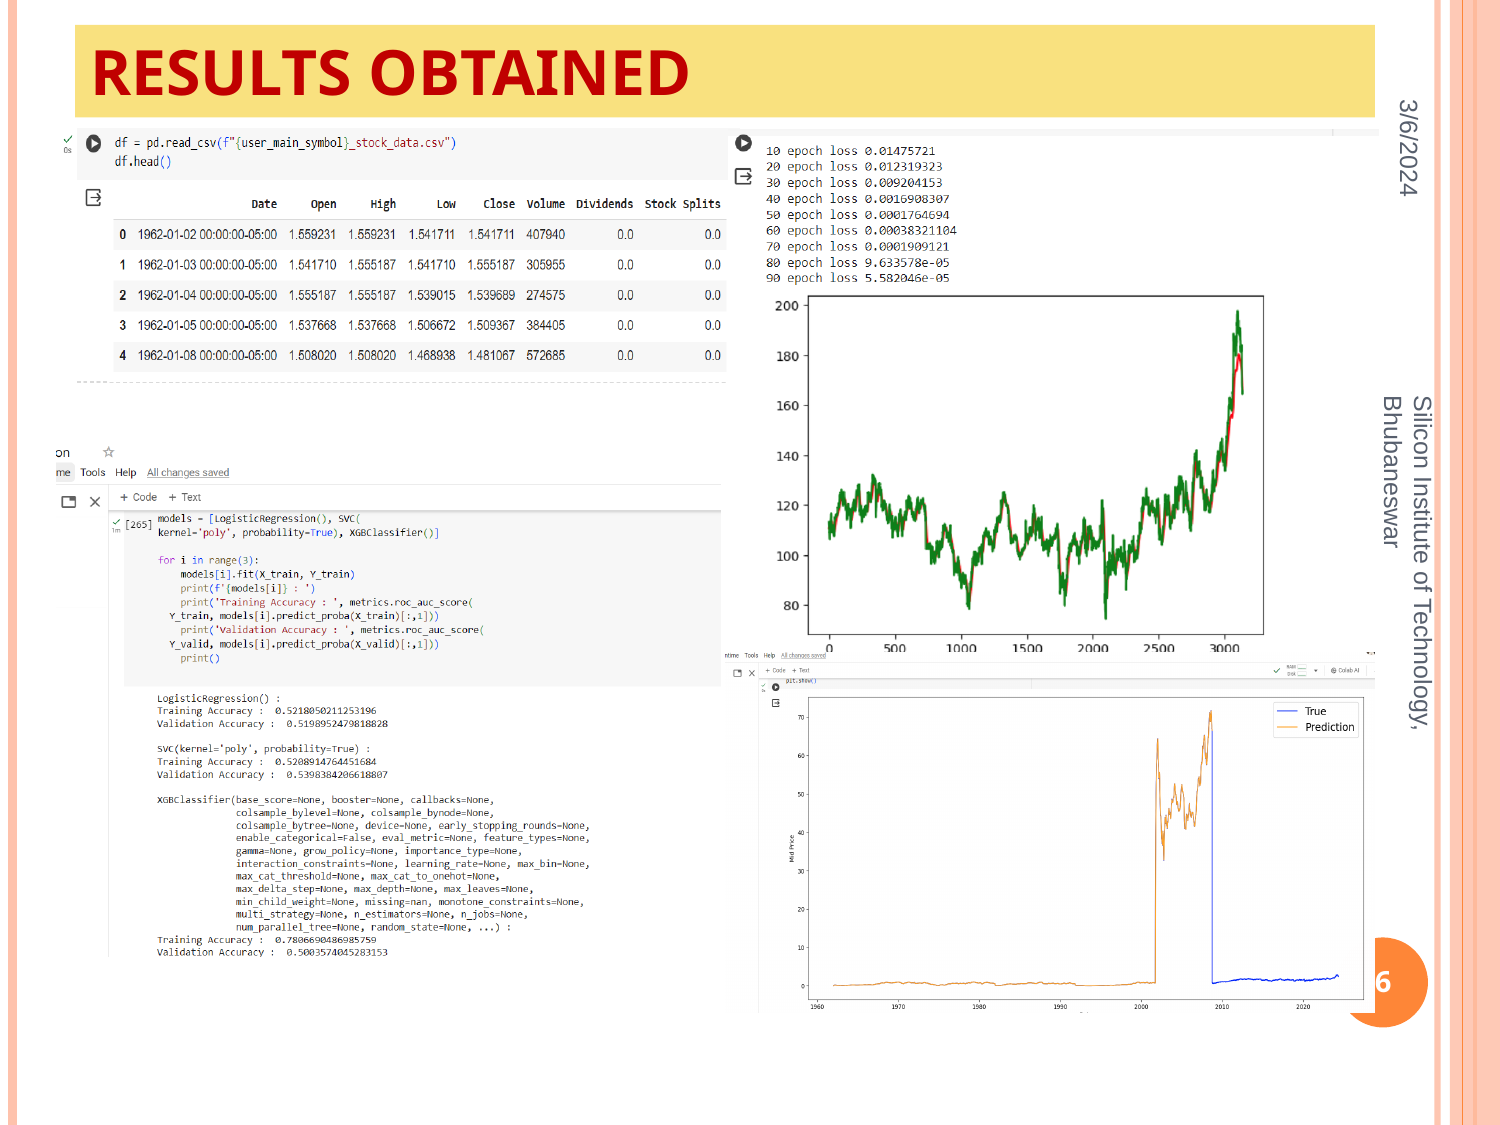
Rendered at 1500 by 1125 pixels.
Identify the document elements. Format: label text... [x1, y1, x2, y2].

picture [56, 446, 721, 957]
picture [60, 127, 1379, 1014]
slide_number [1378, 43, 1442, 213]
footer Silicon Institute of Technology, Bhubaneswar [1379, 380, 1440, 906]
text_box Results Obtained [75, 24, 1375, 118]
slide_number 6 [1333, 940, 1434, 1027]
